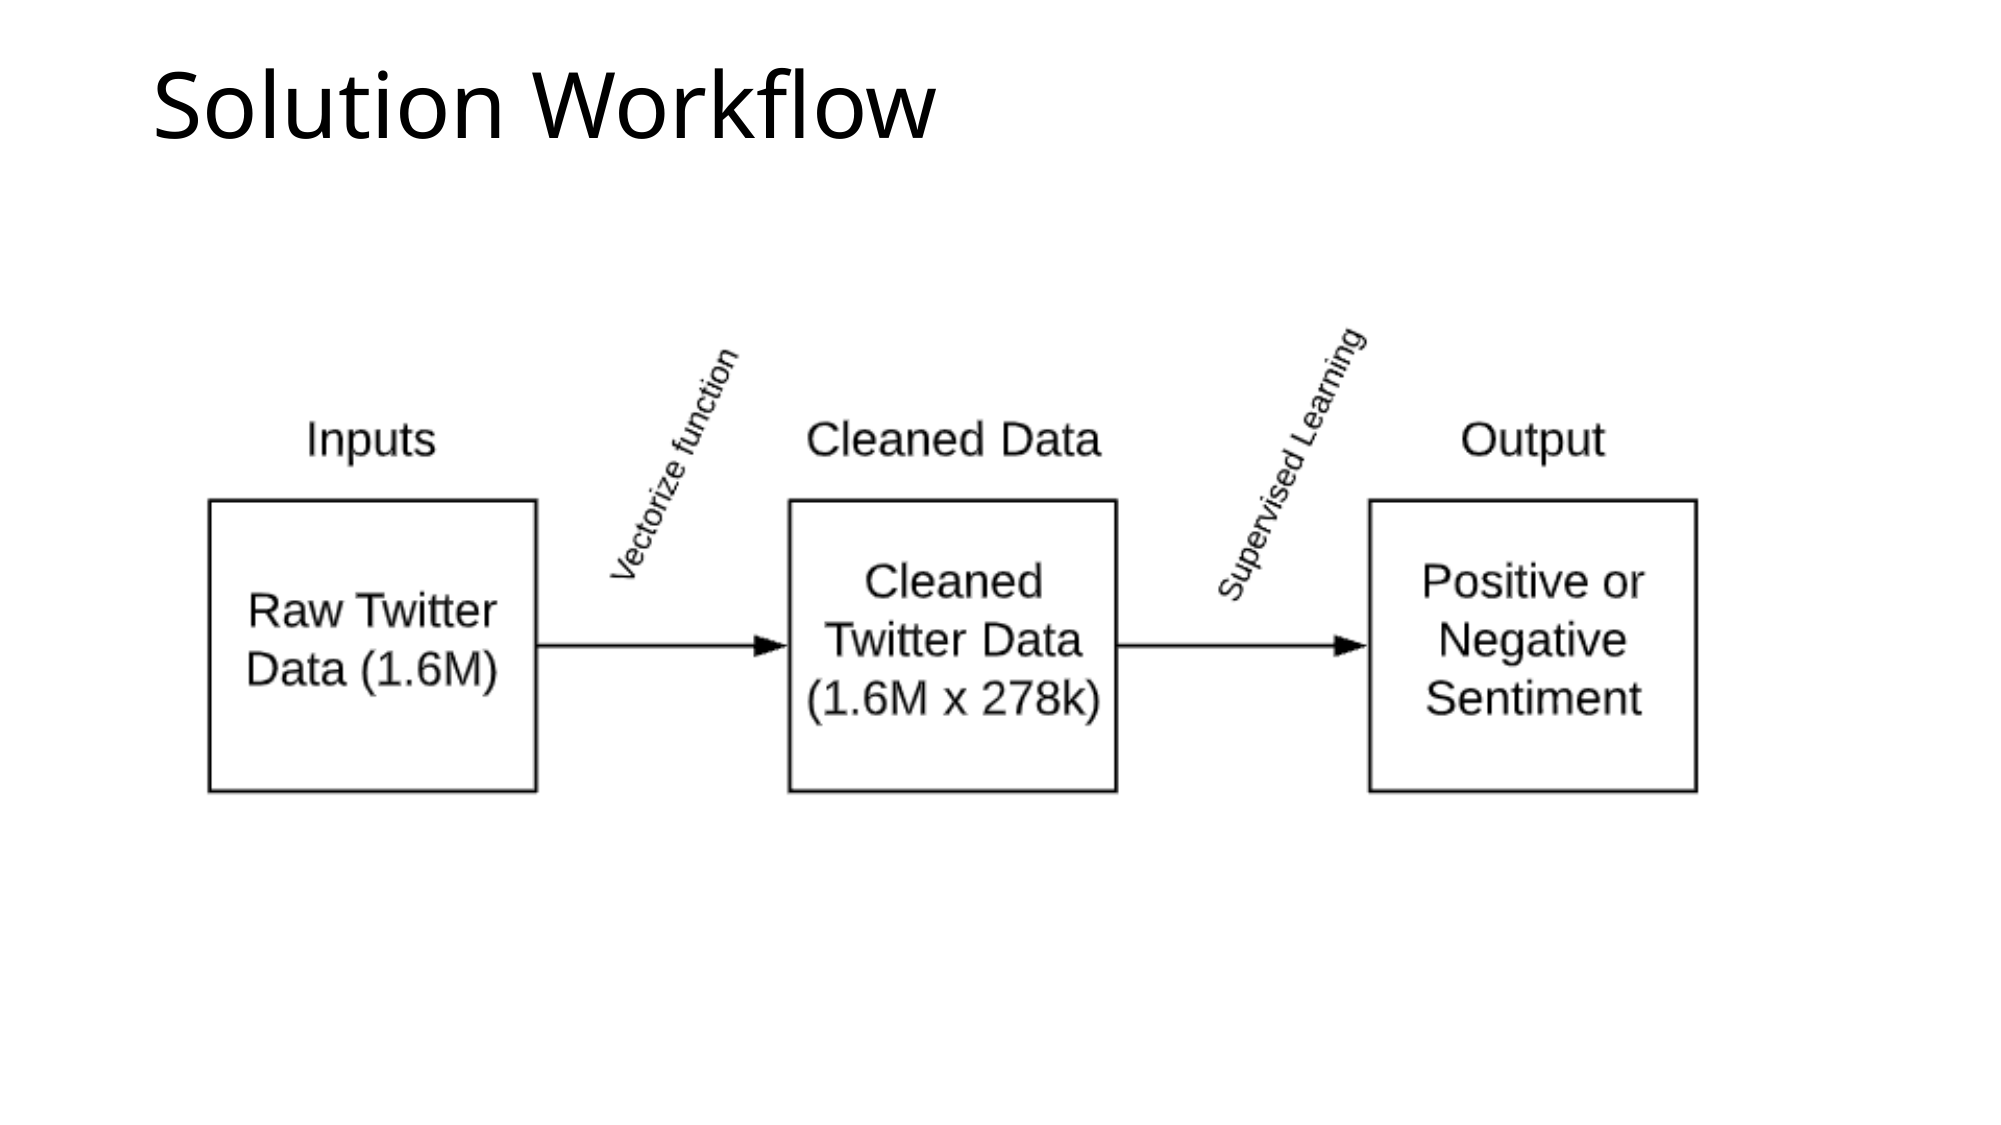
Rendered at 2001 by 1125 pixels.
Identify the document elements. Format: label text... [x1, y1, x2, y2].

title Solution Workflow [137, 0, 1863, 218]
picture [137, 288, 1782, 981]
